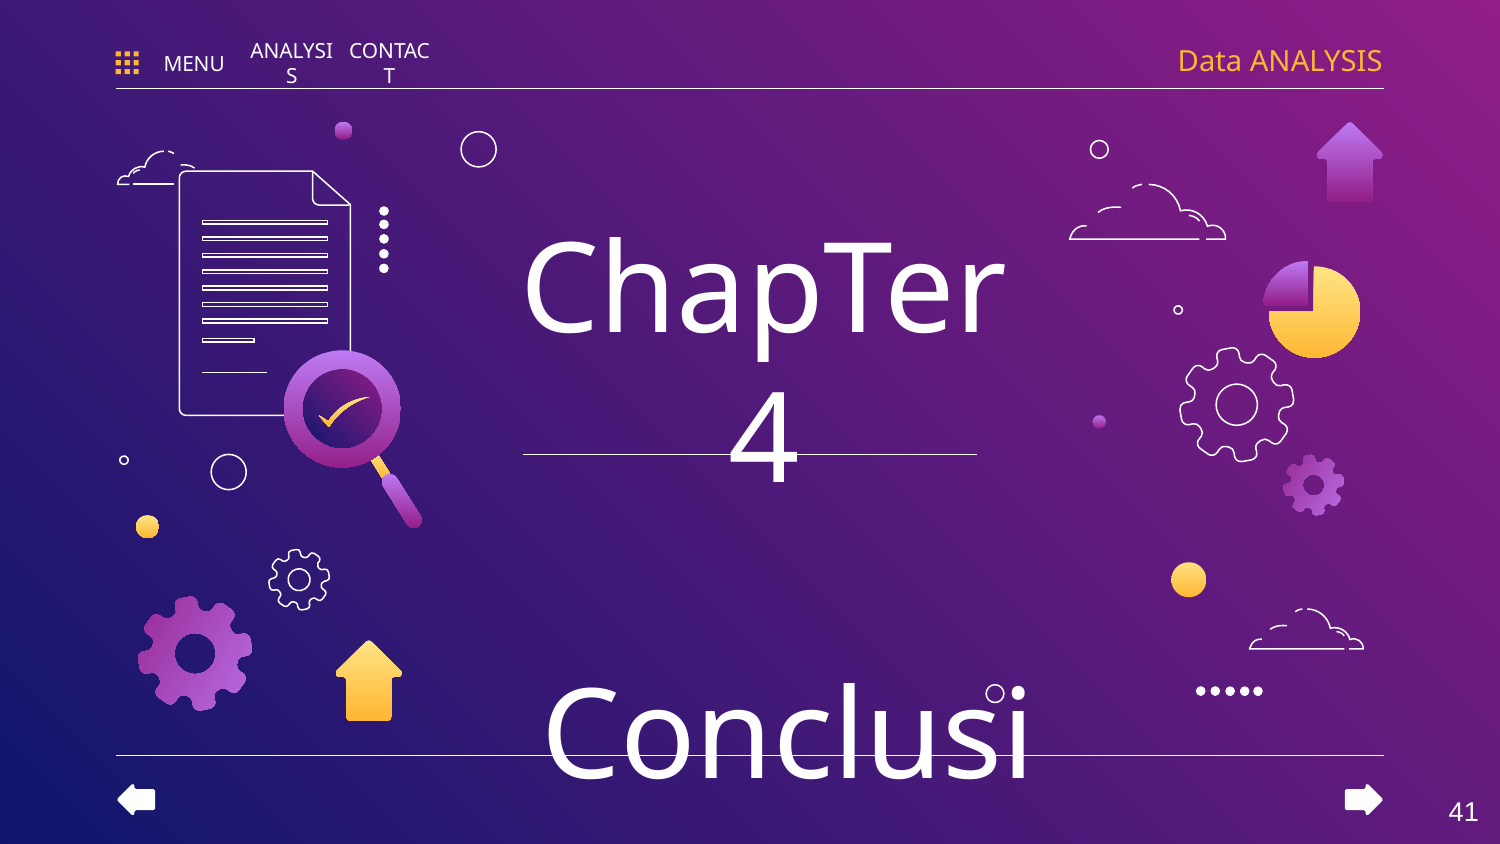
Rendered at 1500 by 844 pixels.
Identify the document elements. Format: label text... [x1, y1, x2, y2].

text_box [115, 50, 139, 75]
text_box [1092, 415, 1106, 429]
text_box Data ANALYSIS [1158, 34, 1383, 85]
text_box [268, 549, 330, 610]
text_box [1283, 454, 1344, 516]
text_box Conclusion [526, 496, 1069, 844]
text_box [109, 45, 145, 81]
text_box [116, 150, 195, 185]
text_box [378, 206, 390, 273]
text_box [1263, 260, 1365, 362]
text_box [138, 596, 252, 711]
text_box MENU [151, 45, 237, 81]
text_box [1069, 184, 1227, 240]
slide_number ‹#› [1403, 779, 1494, 844]
text_box [1344, 784, 1383, 816]
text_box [1249, 608, 1365, 650]
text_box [278, 350, 423, 530]
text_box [179, 170, 351, 416]
title ChapTer 4 [492, 253, 1036, 462]
text_box [335, 640, 402, 721]
text_box [1317, 122, 1383, 203]
text_box [1179, 347, 1294, 462]
text_box ANALYSIS [248, 45, 335, 81]
text_box [117, 784, 156, 816]
text_box [1171, 562, 1207, 598]
text_box [136, 515, 160, 539]
text_box [334, 121, 353, 140]
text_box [1223, 658, 1235, 724]
text_box CONTACT [346, 45, 433, 81]
